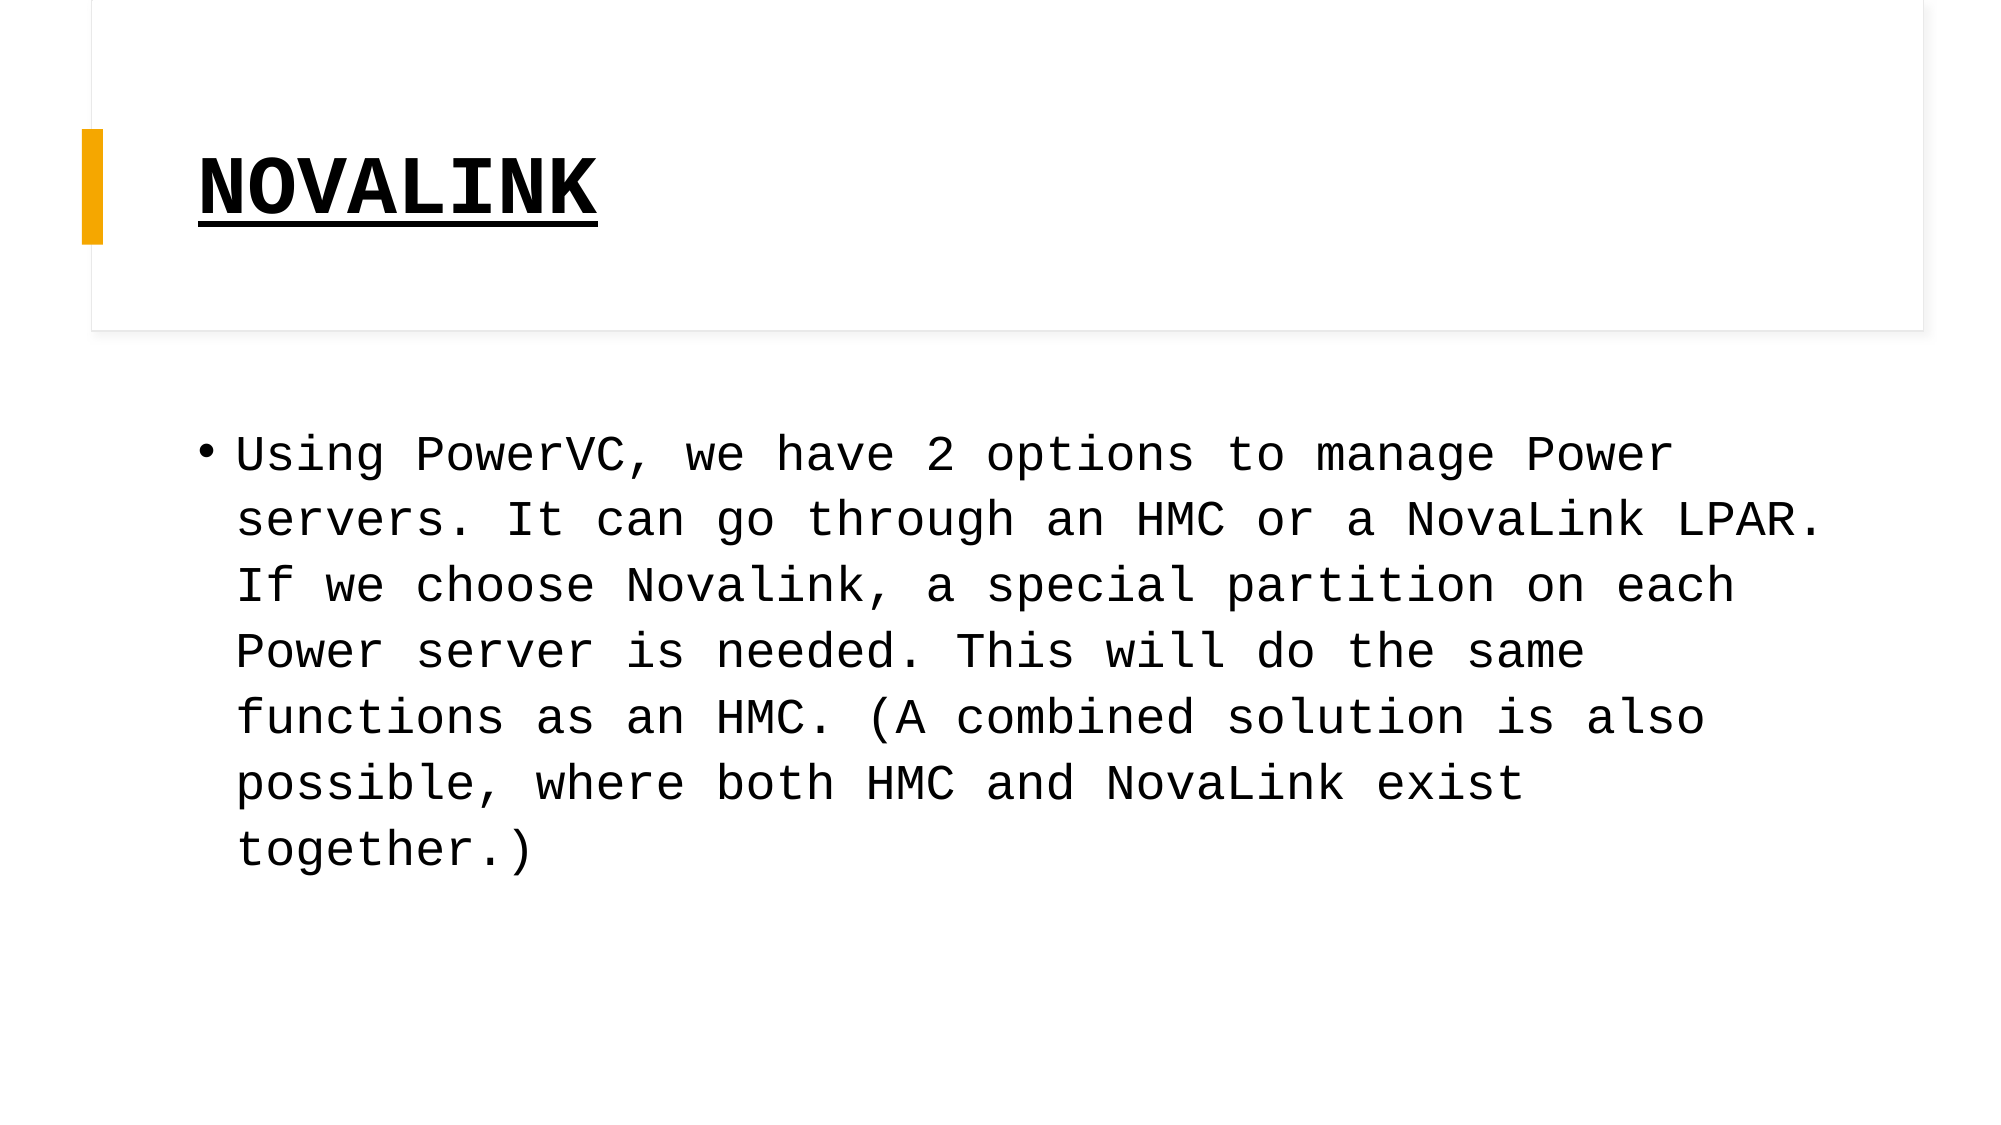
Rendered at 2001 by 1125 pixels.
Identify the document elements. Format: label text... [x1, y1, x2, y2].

list Using PowerVC, we have 2 options to manage Power servers. It can go through an HMC or a NovaLink LPAR. If we choose Novalink, a special partition on each Power server is needed. This will do the same functions as an HMC. (A combined solution is also possible, where both HMC and NovaLink exist together.) [183, 406, 1851, 1013]
title NOVALINK [183, 90, 1851, 284]
